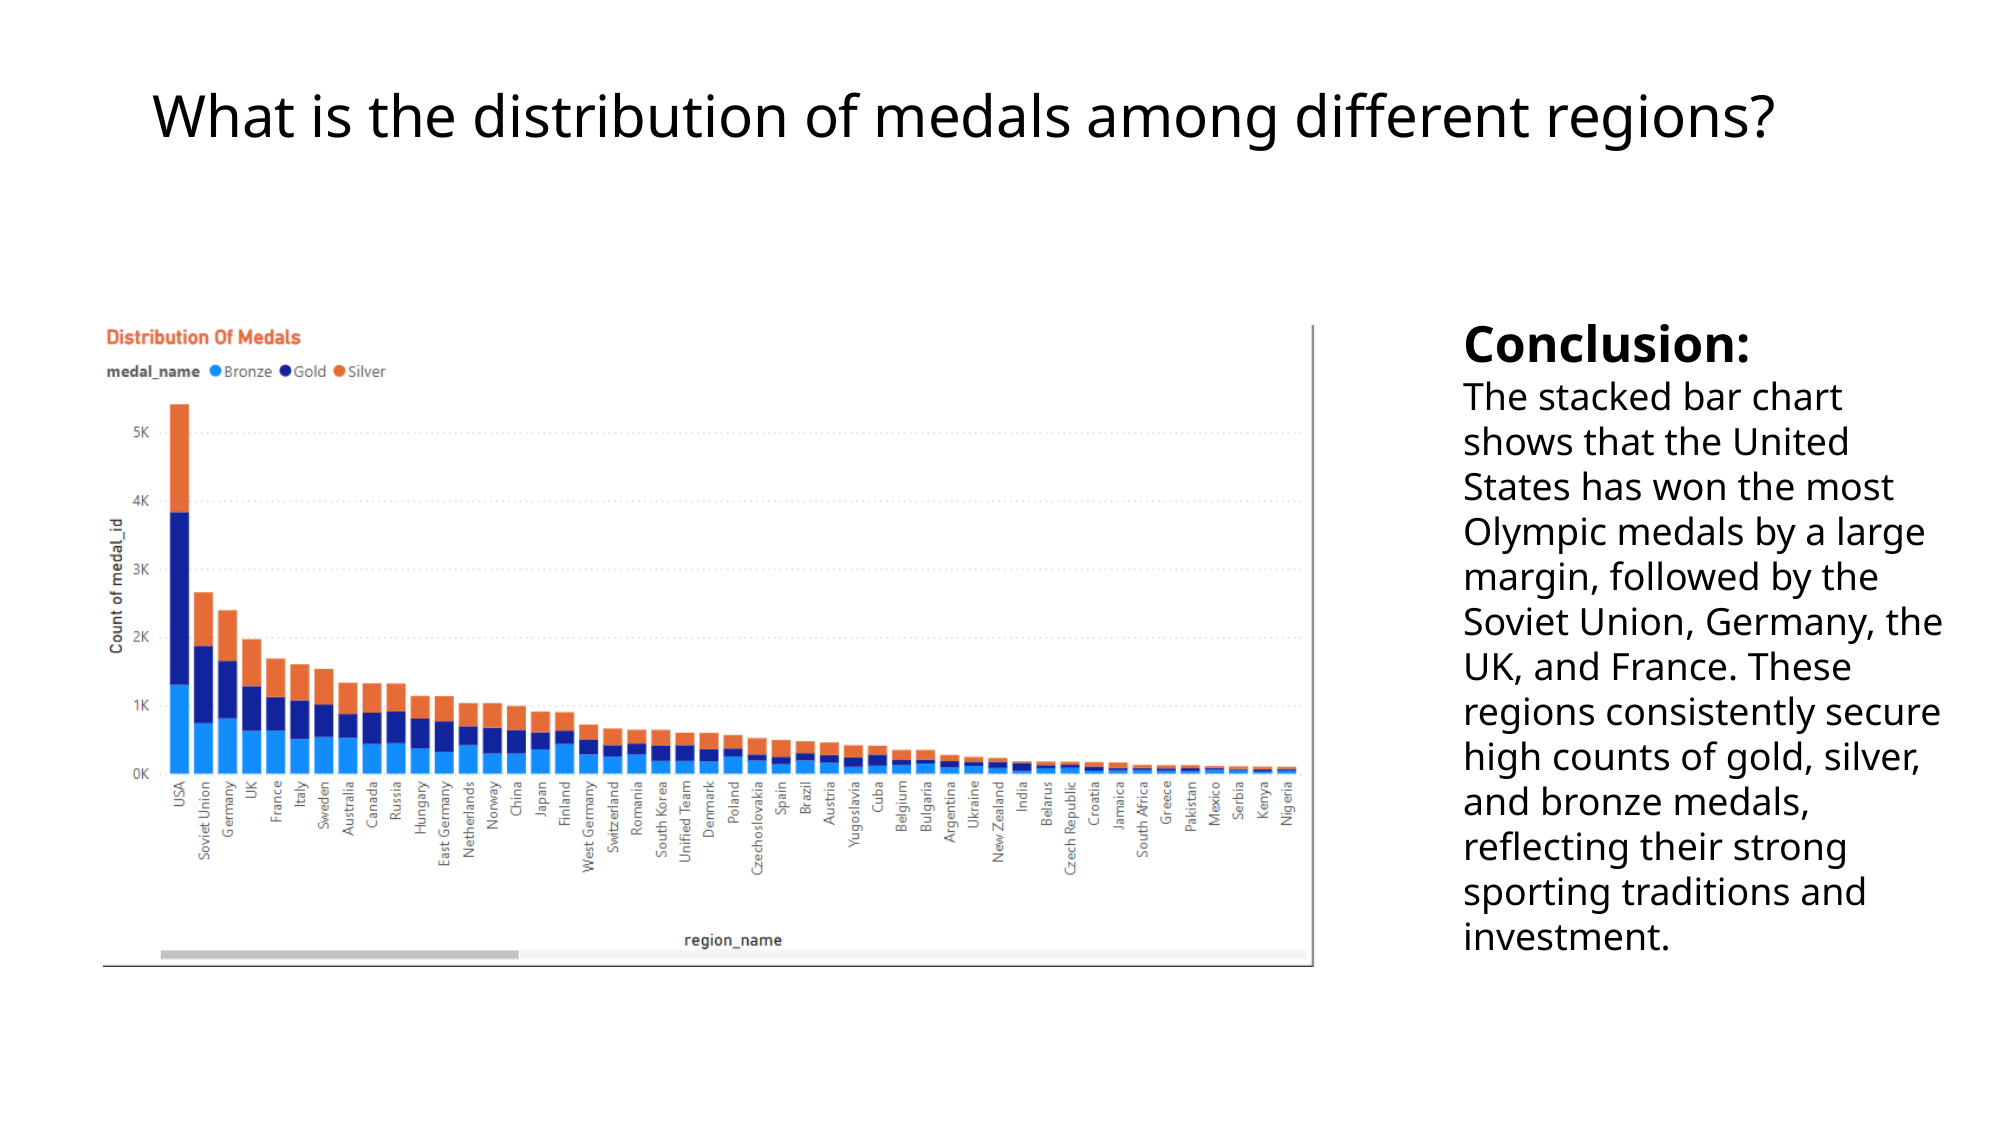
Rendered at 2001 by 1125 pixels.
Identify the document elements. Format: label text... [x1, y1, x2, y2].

picture [103, 324, 1320, 967]
title What is the distribution of medals among different regions? [137, 59, 1863, 278]
text_box Conclusion: The stacked bar chart shows that the United States has won the most Olympic medals by a large margin, followed by the Soviet Union, Germany, the UK, and France. These regions consistently secure high counts of gold, silver, and bronze medals, reflecting their strong sporting traditions and investment. [1448, 305, 1967, 966]
